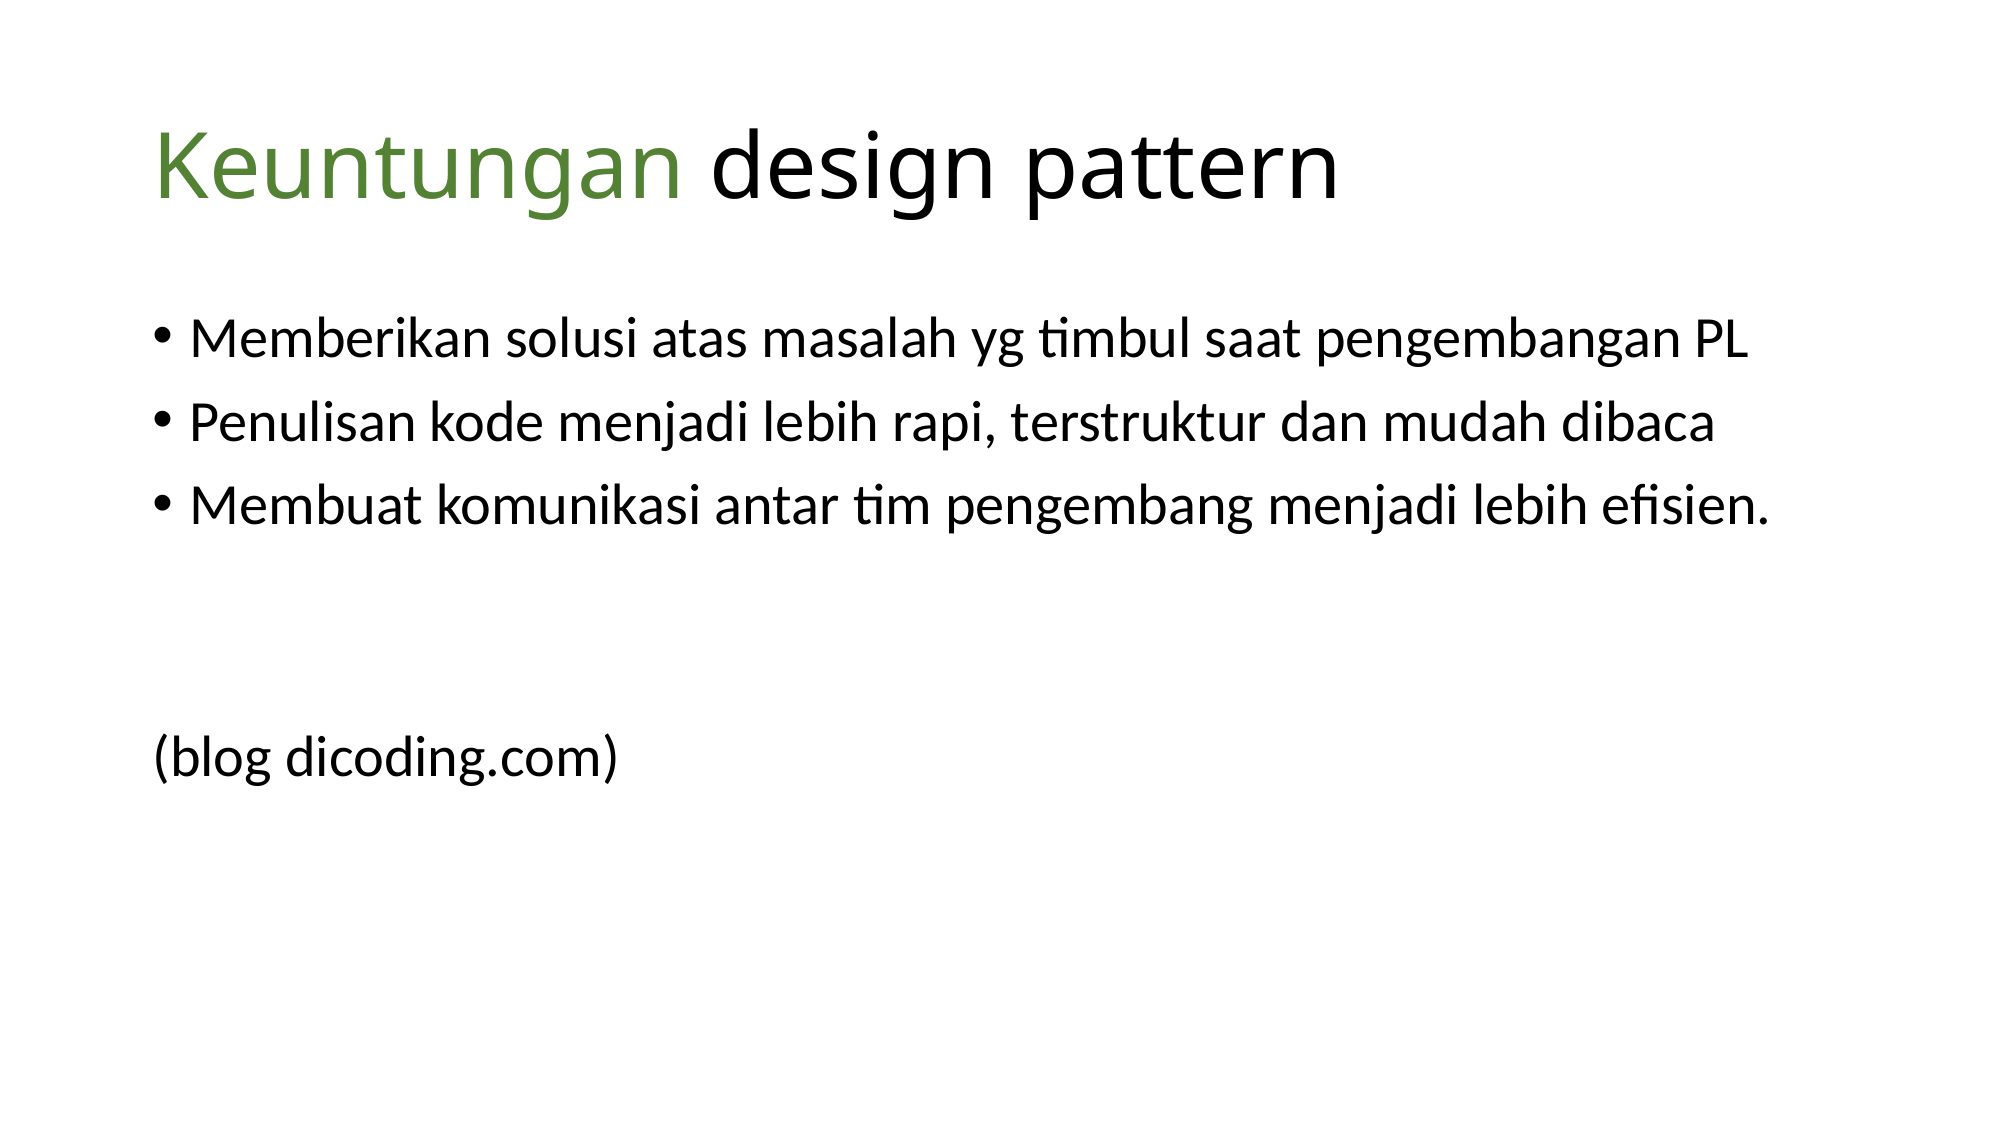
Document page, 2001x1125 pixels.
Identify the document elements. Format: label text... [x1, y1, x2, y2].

list Memberikan solusi atas masalah yg timbul saat pengembangan PL Penulisan kode menjadi lebih rapi, terstruktur dan mudah dibaca Membuat komunikasi antar tim pengembang menjadi lebih efisien. (blog dicoding.com) [137, 299, 1863, 1014]
title Keuntungan design pattern [137, 59, 1863, 278]
